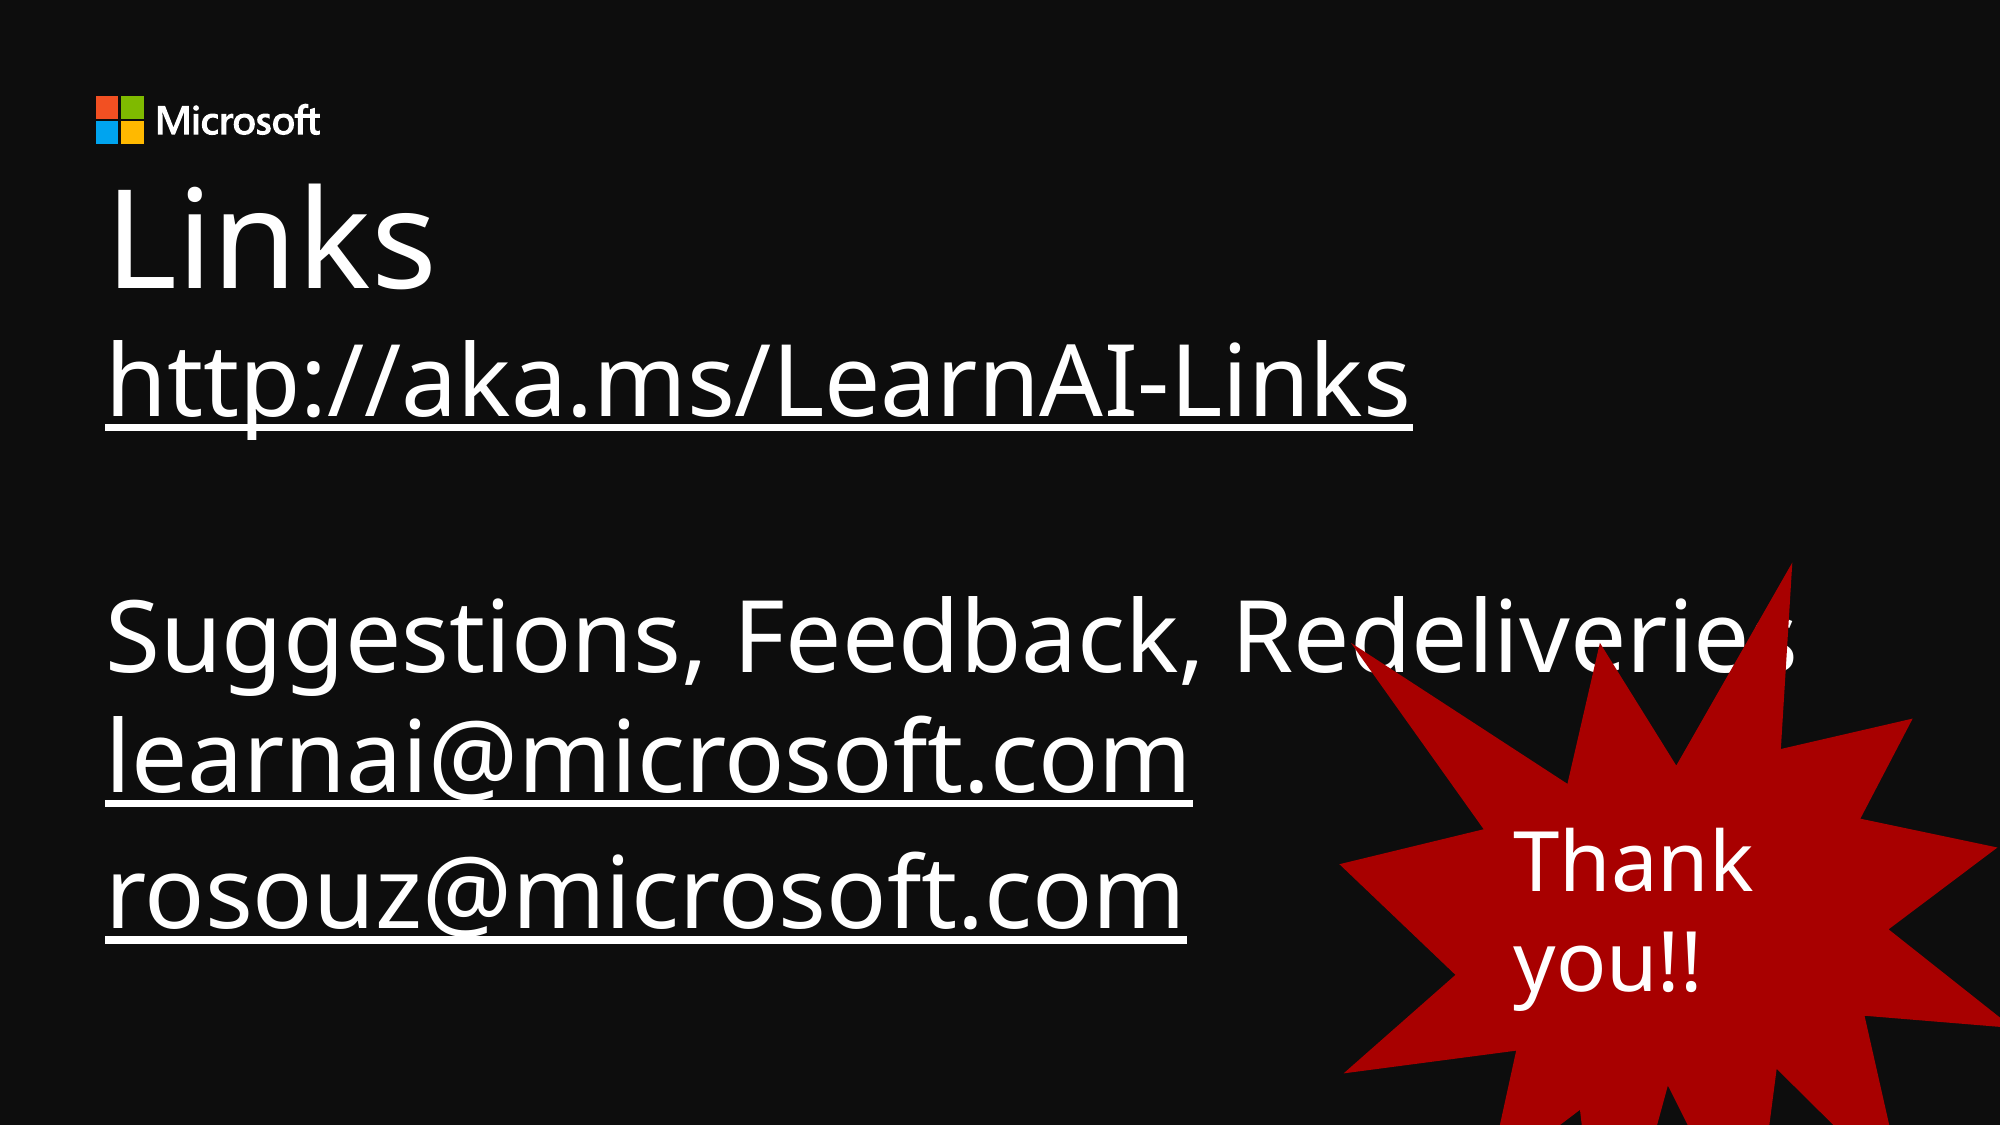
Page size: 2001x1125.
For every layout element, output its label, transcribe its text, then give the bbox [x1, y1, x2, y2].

text_box Thank you!! [1339, 562, 2000, 1125]
text_box Links http://aka.ms/LearnAI-Links Suggestions, Feedback, Redeliveries learnai@microsoft.com rosouz@microsoft.com [105, 151, 1800, 1085]
